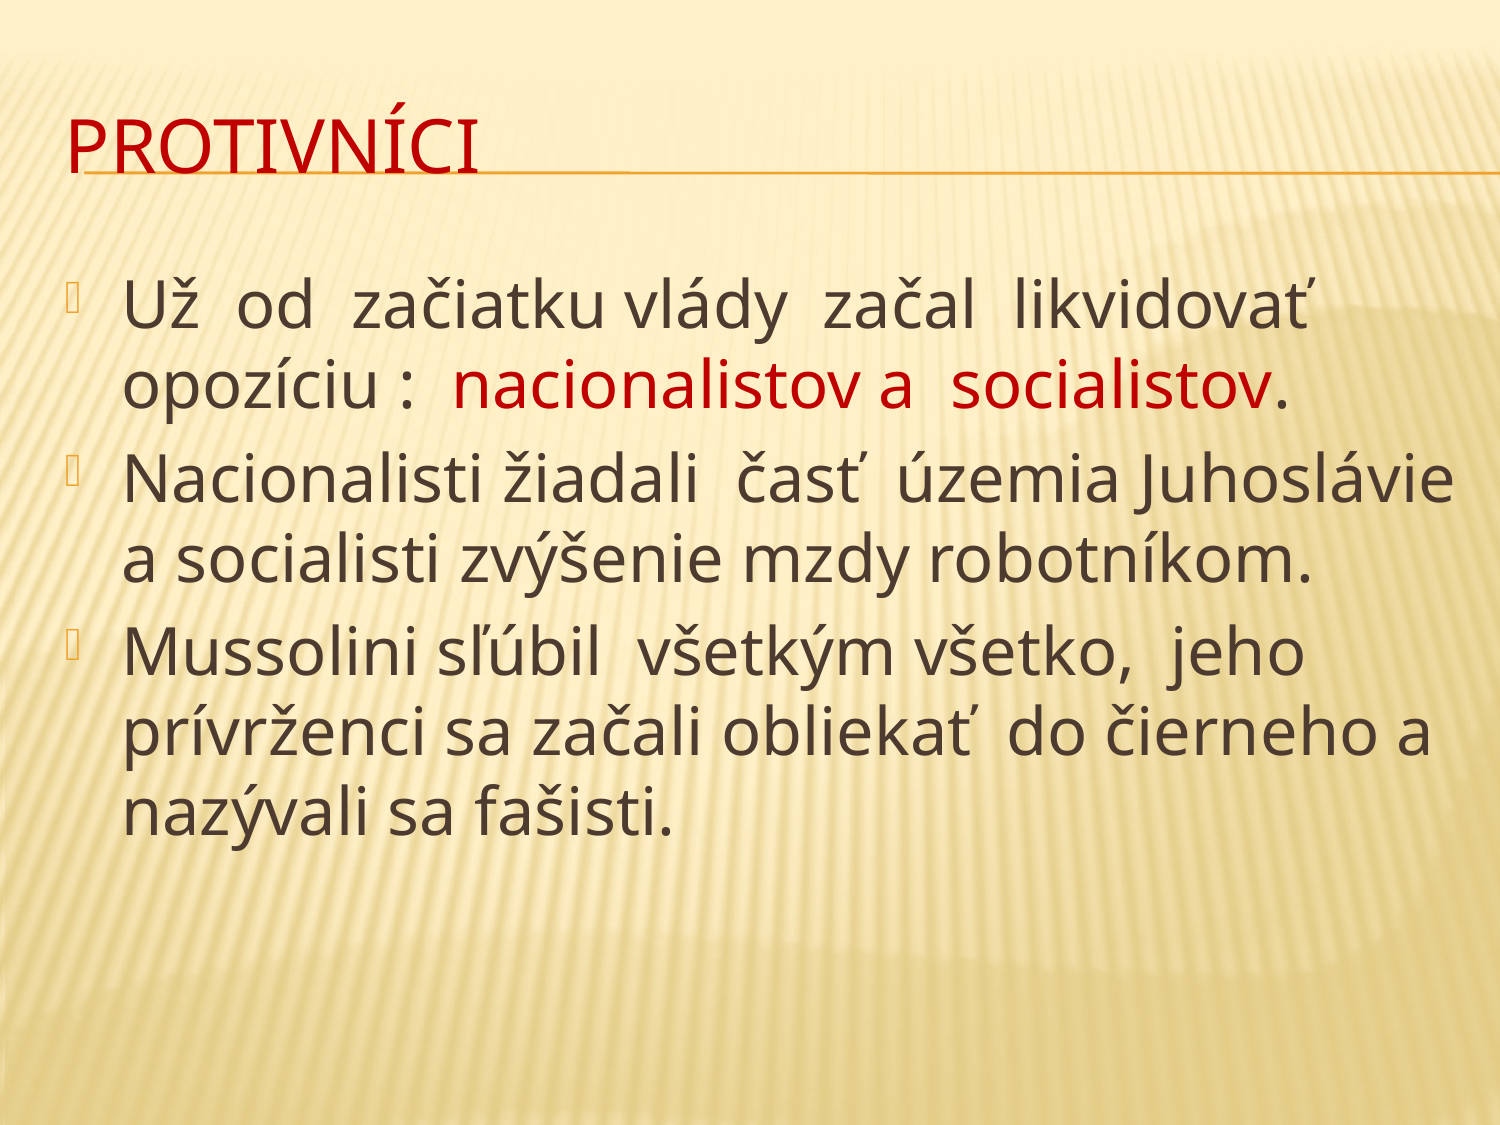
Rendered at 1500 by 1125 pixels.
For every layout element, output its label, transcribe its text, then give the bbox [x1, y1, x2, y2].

title Protivníci [50, 75, 1475, 213]
list Už od začiatku vlády začal likvidovať opozíciu : nacionalistov a socialistov. Nacionalisti žiadali časť územia Juhoslávie a socialisti zvýšenie mzdy robotníkom. Mussolini sľúbil všetkým všetko, jeho prívrženci sa začali obliekať do čierneho a nazývali sa fašisti. [50, 254, 1475, 998]
